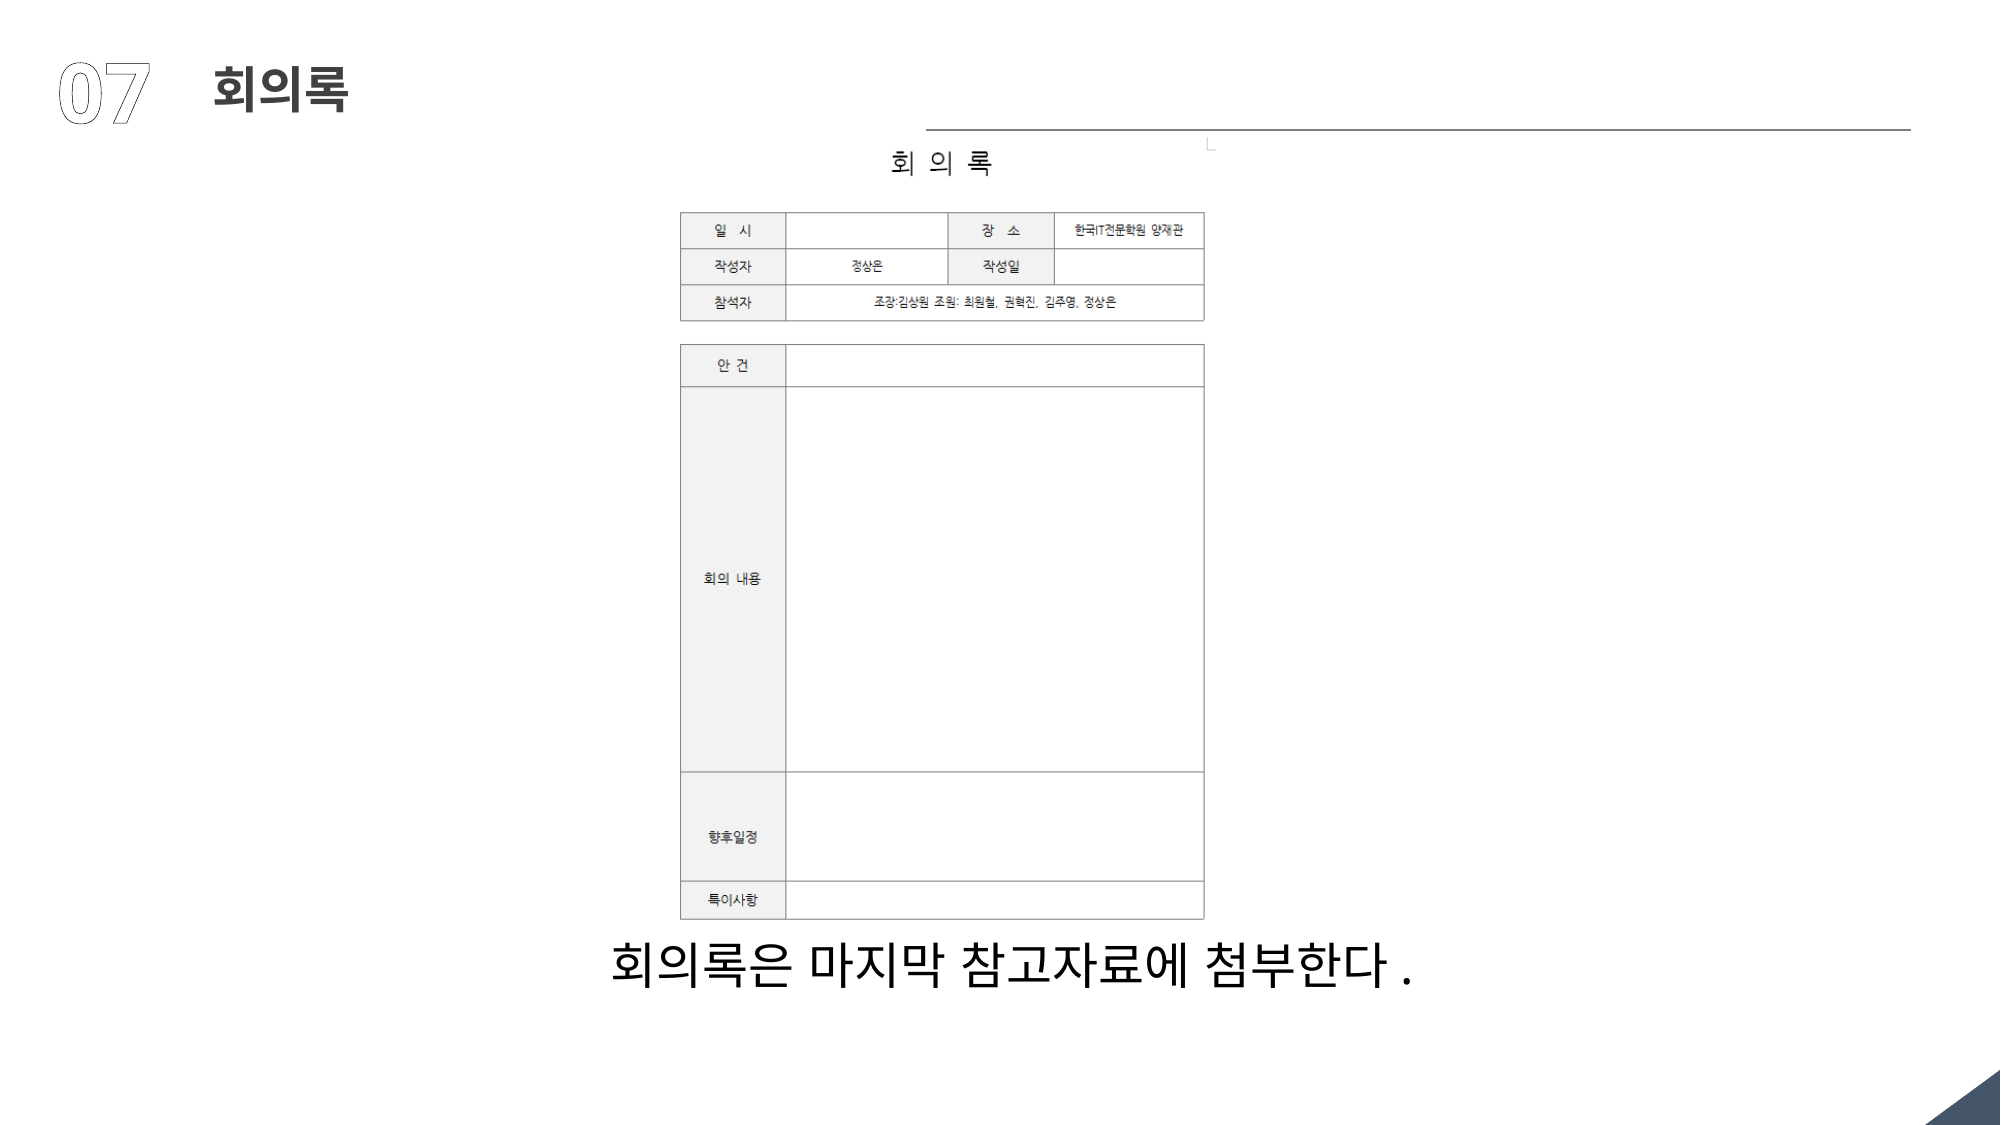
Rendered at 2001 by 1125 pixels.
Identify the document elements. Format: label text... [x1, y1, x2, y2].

text_box 회의록 [197, 51, 366, 127]
picture [678, 137, 1216, 928]
text_box 회의록은 마지막 참고자료에 첨부한다. [294, 927, 1730, 1003]
text_box 07 [41, 32, 233, 148]
